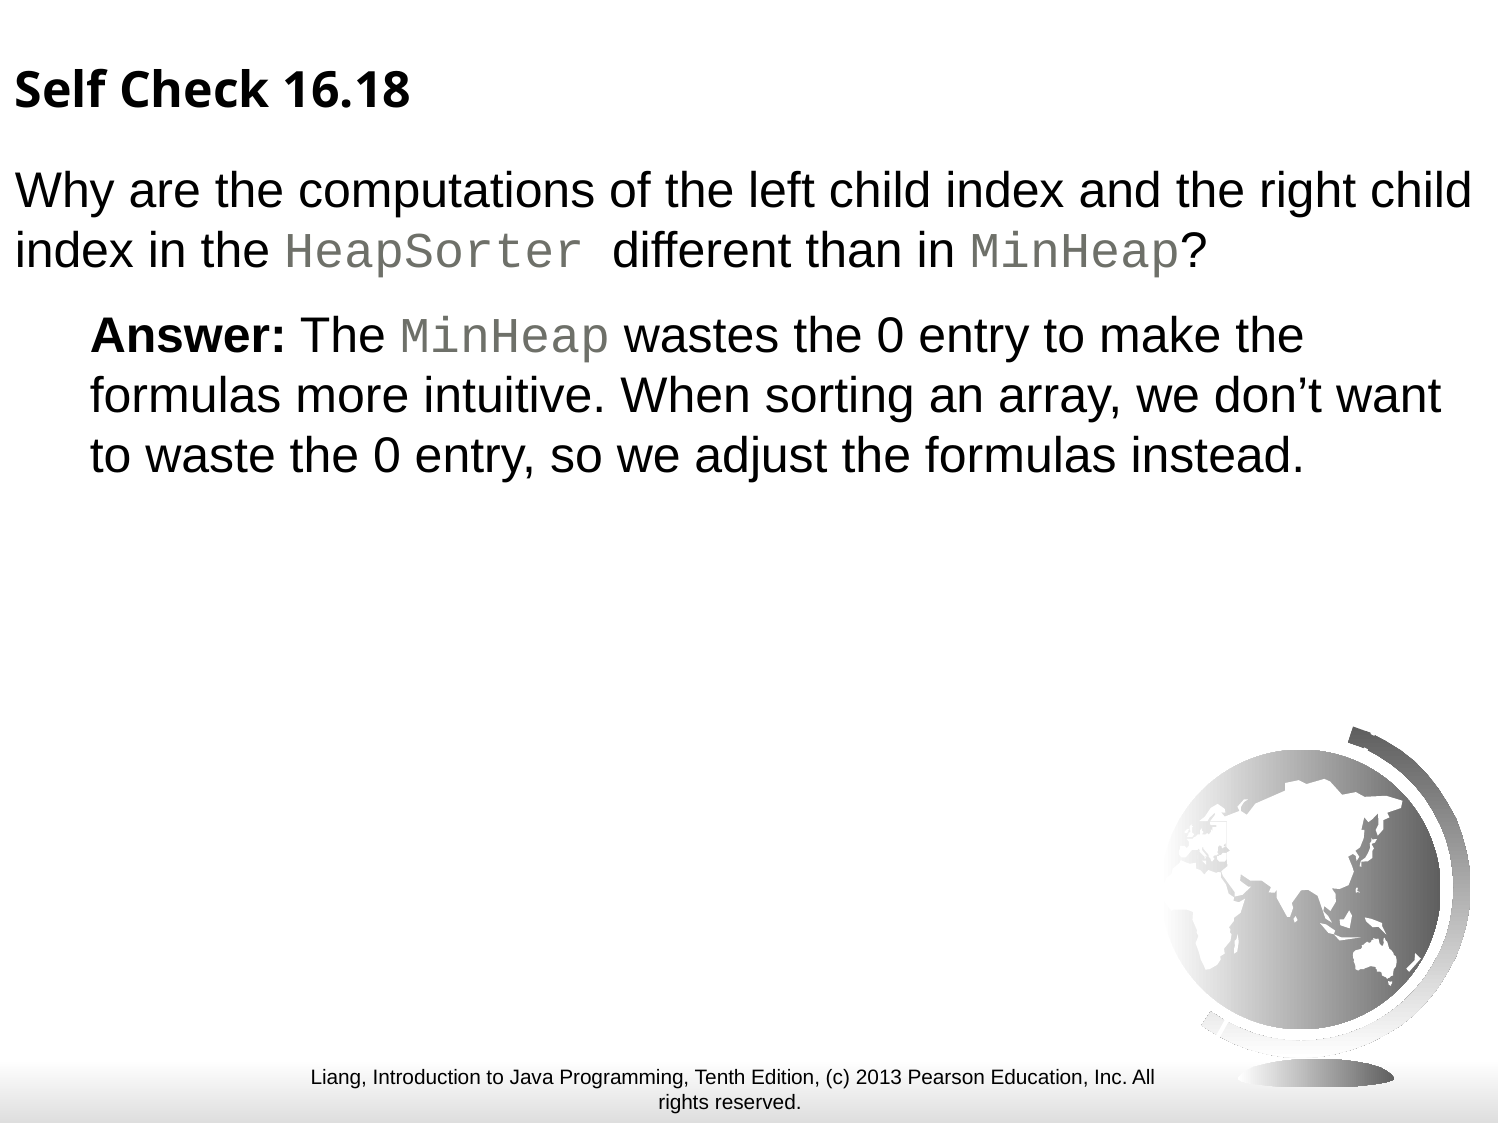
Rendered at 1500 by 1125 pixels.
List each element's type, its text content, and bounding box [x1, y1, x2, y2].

text_box Self Check 16.18 [0, 49, 1150, 125]
text_box Why are the computations of the left child index and the right child index in the HeapSorter different than in MinHeap? Answer: The MinHeap wastes the 0 entry to make the formulas more intuitive. When sorting an array, we don’t want to waste the 0 entry, so we adjust the formulas instead. [0, 149, 1500, 490]
